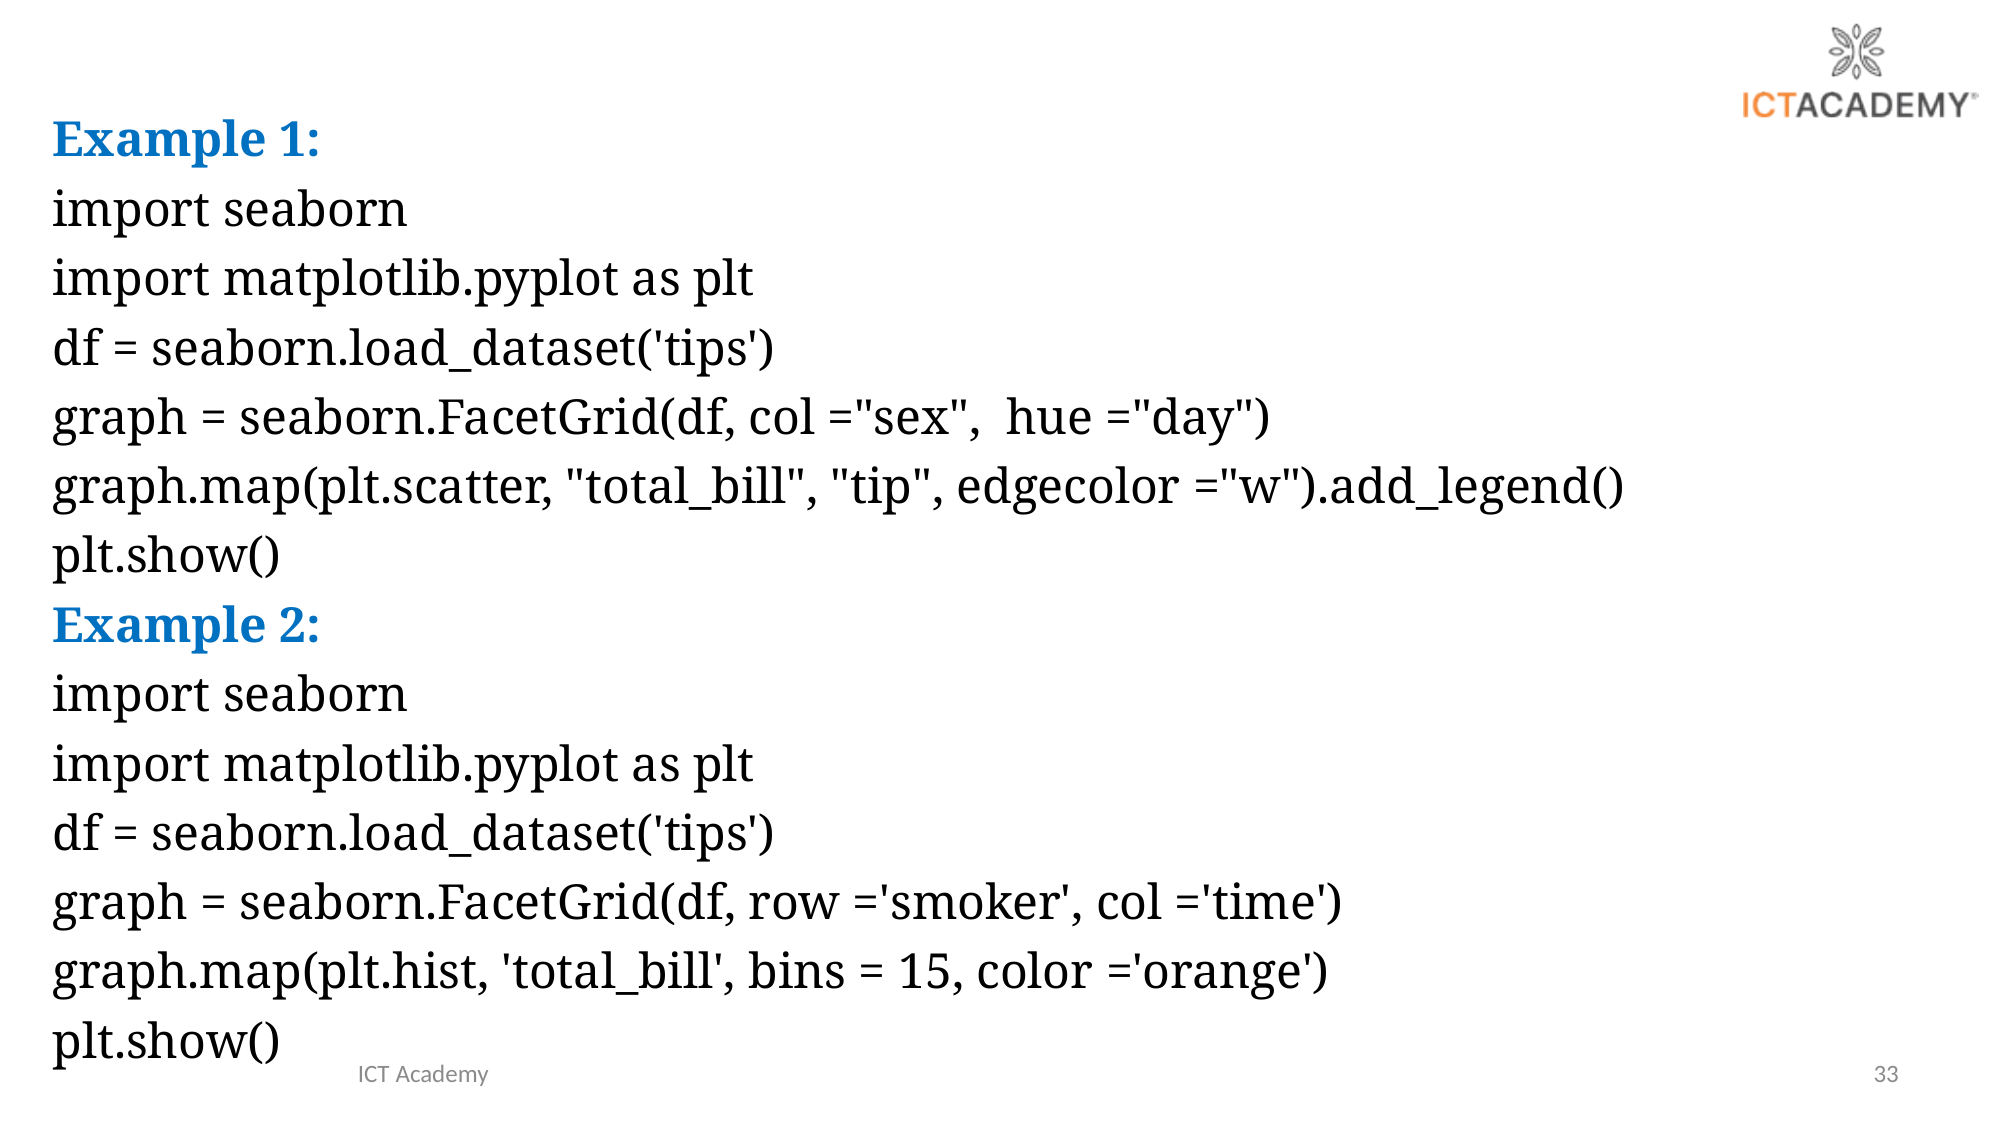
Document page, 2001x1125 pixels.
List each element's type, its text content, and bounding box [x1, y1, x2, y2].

slide_number 33 [1464, 1042, 1915, 1103]
list Example 1: import seaborn import matplotlib.pyplot as plt df = seaborn.load_dataset('tips') graph = seaborn.FacetGrid(df, col ="sex", hue ="day") graph.map(plt.scatter, "total_bill", "tip", edgecolor ="w").add_legend() plt.show() Example 2: import seaborn import matplotlib.pyplot as plt df = seaborn.load_dataset('tips') graph = seaborn.FacetGrid(df, row ='smoker', col ='time') graph.map(plt.hist, 'total_bill', bins = 15, color ='orange') plt.show() [37, 107, 1972, 1077]
picture [1743, 22, 1979, 120]
footer ICT Academy [85, 1042, 761, 1103]
